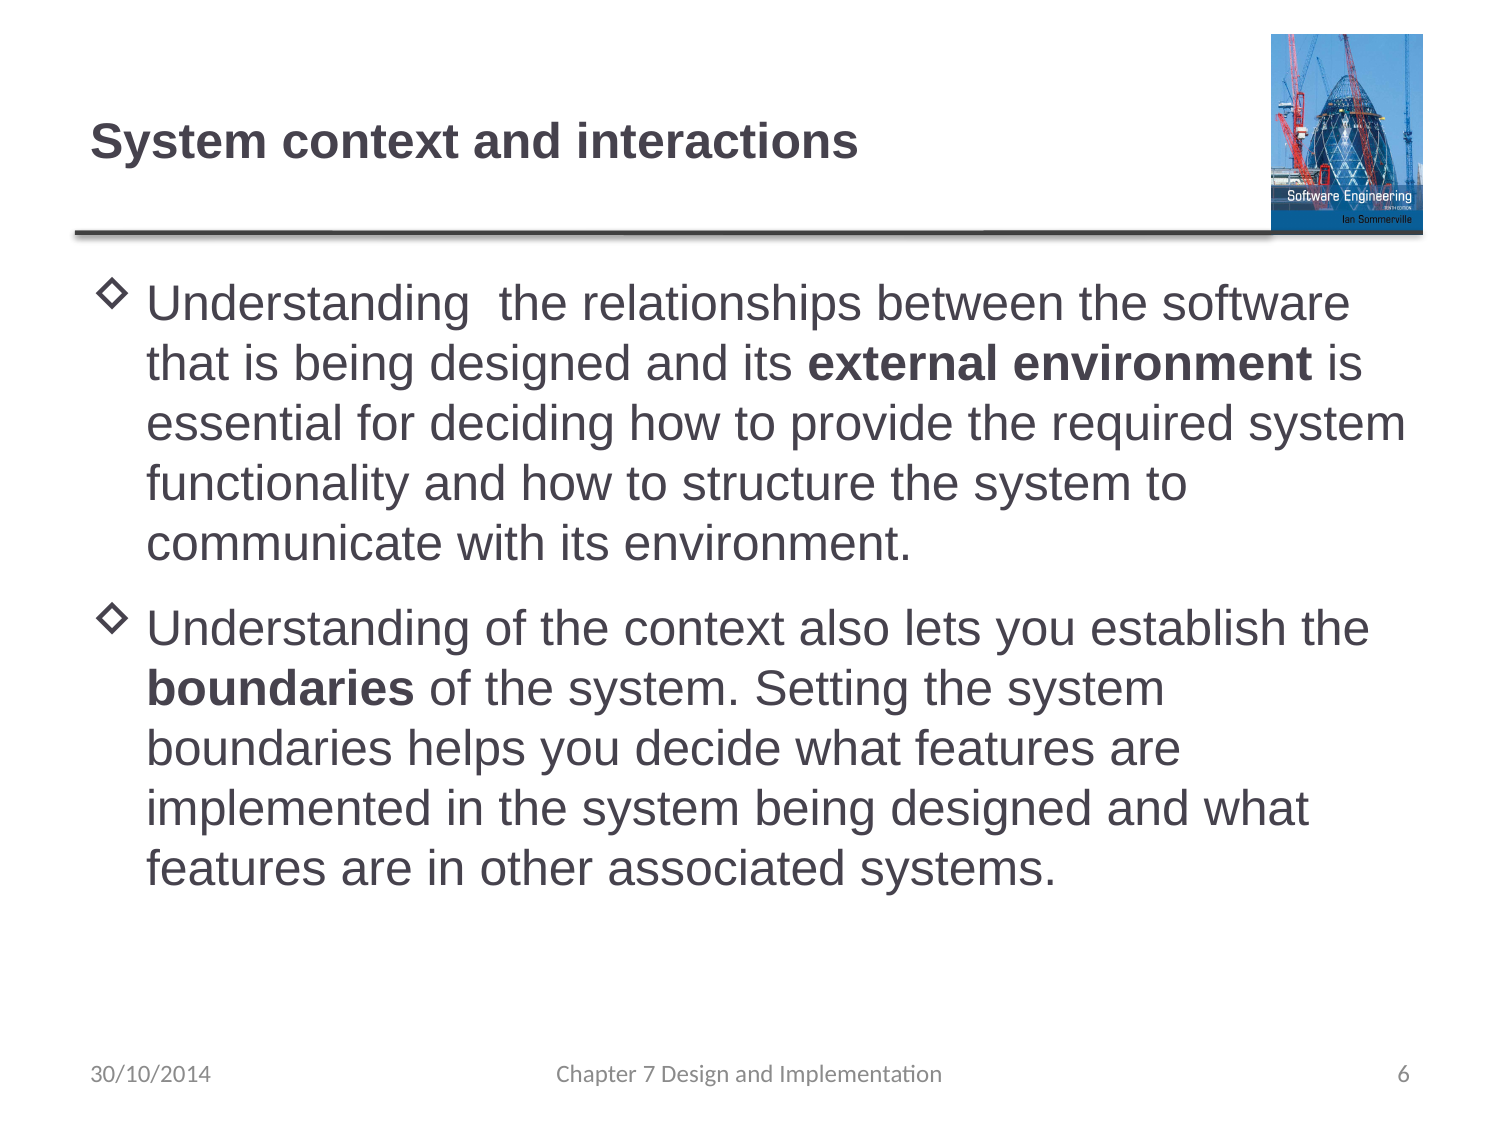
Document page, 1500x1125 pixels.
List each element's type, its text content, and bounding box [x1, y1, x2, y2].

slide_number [75, 1042, 425, 1103]
slide_number 6 [1074, 1042, 1425, 1103]
picture [1271, 34, 1423, 230]
list Understanding the relationships between the software that is being designed and its external environment is essential for deciding how to provide the required system functionality and how to structure the system to communicate with its environment. Understanding of the context also lets you establish the boundaries of the system. Setting the system boundaries helps you decide what features are implemented in the system being designed and what features are in other associated systems. [75, 262, 1425, 1005]
title System context and interactions [74, 44, 1272, 233]
footer Chapter 7 Design and Implementation [512, 1042, 988, 1103]
